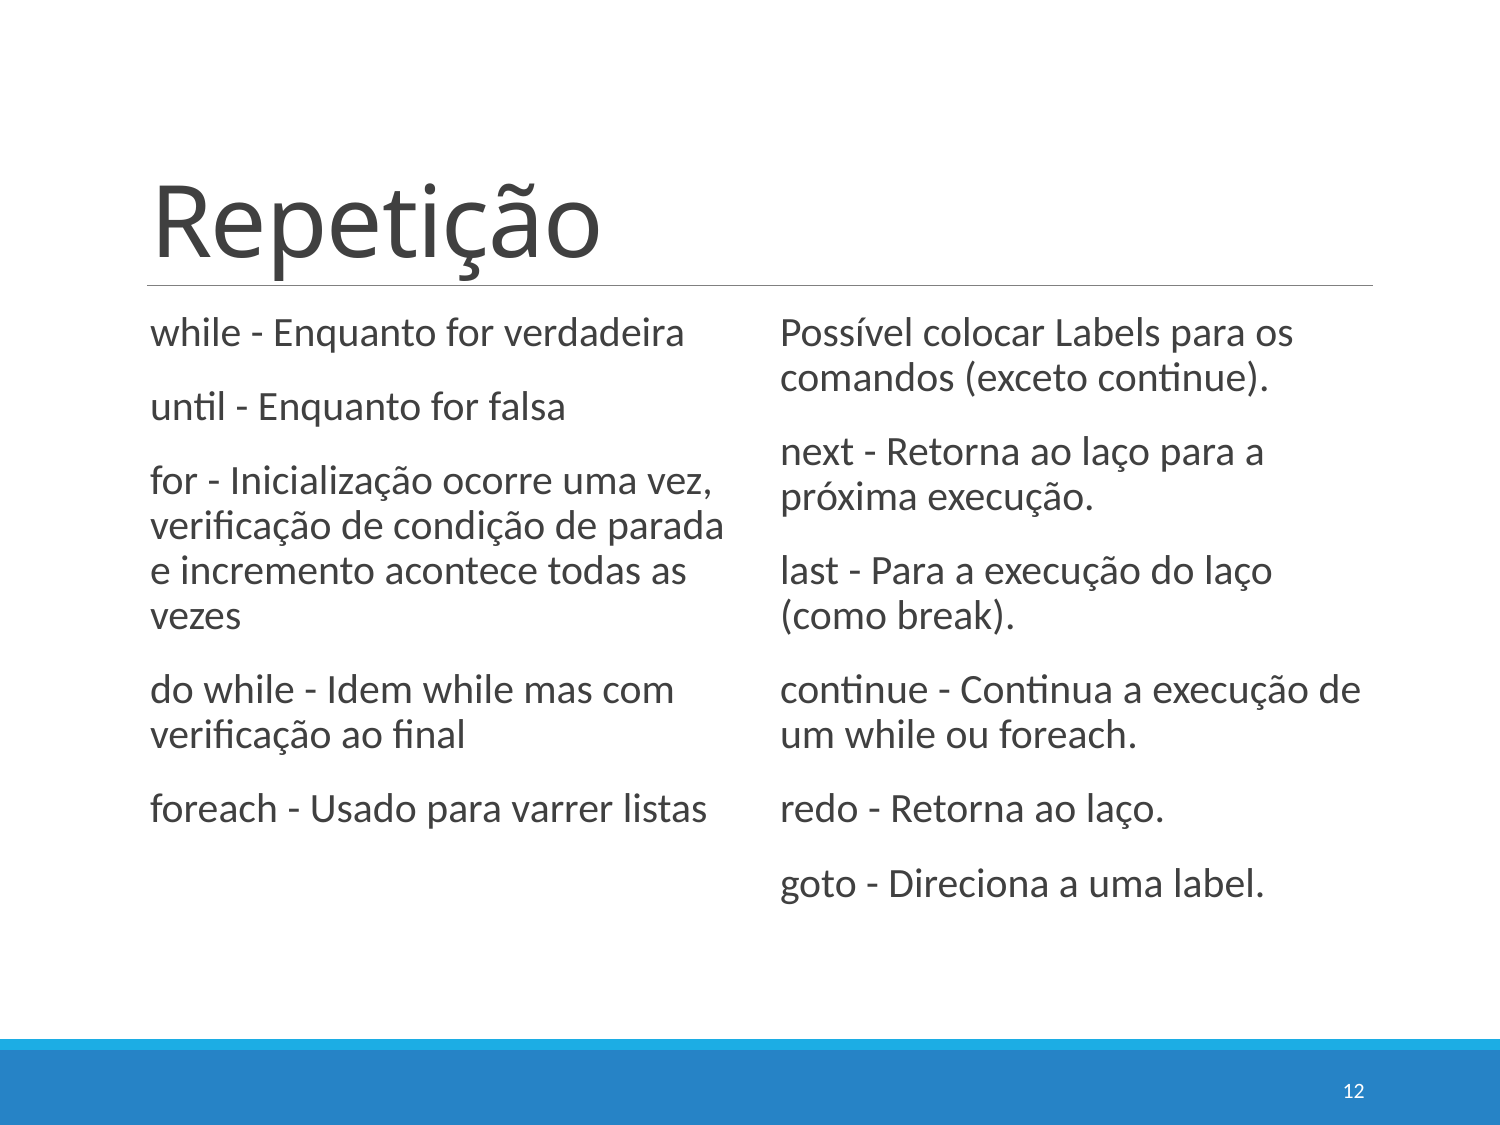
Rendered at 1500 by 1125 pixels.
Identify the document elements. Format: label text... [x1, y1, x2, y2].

list while - Enquanto for verdadeira until - Enquanto for falsa for - Inicialização ocorre uma vez, verificação de condição de parada e incremento acontece todas as vezes do while - Idem while mas com verificação ao final foreach - Usado para varrer listas [135, 302, 743, 963]
slide_number 12 [1218, 1059, 1380, 1120]
list Possível colocar Labels para os comandos (exceto continue). next - Retorna ao laço para a próxima execução. last - Para a execução do laço (como break). continue - Continua a execução de um while ou foreach. redo - Retorna ao laço. goto - Direciona a uma label. [765, 302, 1373, 963]
title Repetição [135, 47, 1373, 285]
